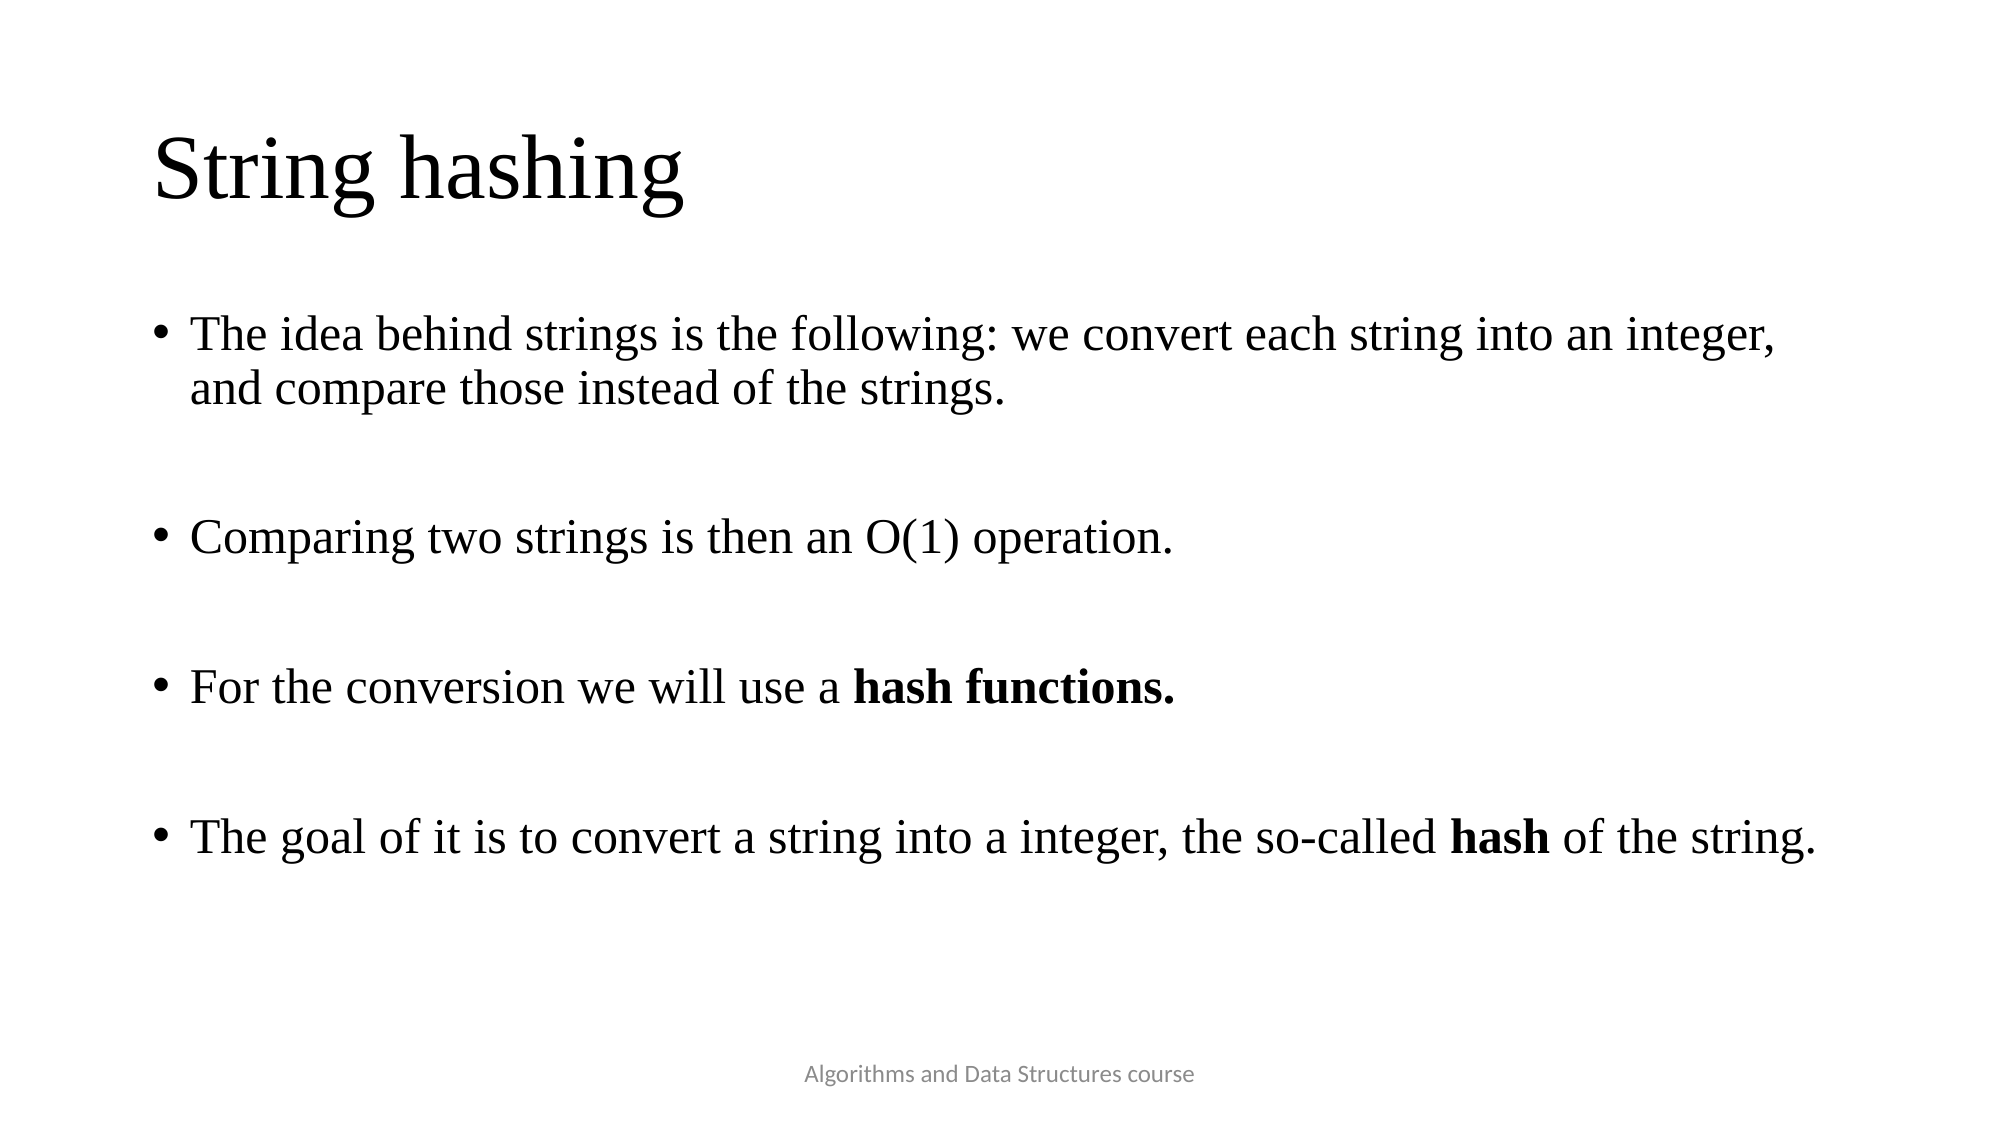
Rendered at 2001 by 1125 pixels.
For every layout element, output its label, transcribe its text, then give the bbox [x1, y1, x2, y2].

list The idea behind strings is the following: we convert each string into an integer, and compare those instead of the strings. Comparing two strings is then an O(1) operation. For the conversion we will use a hash functions. The goal of it is to convert a string into a integer, the so-called hash of the string. [137, 299, 1863, 1014]
title String hashing [137, 59, 1863, 278]
footer Algorithms and Data Structures course [662, 1042, 1338, 1103]
